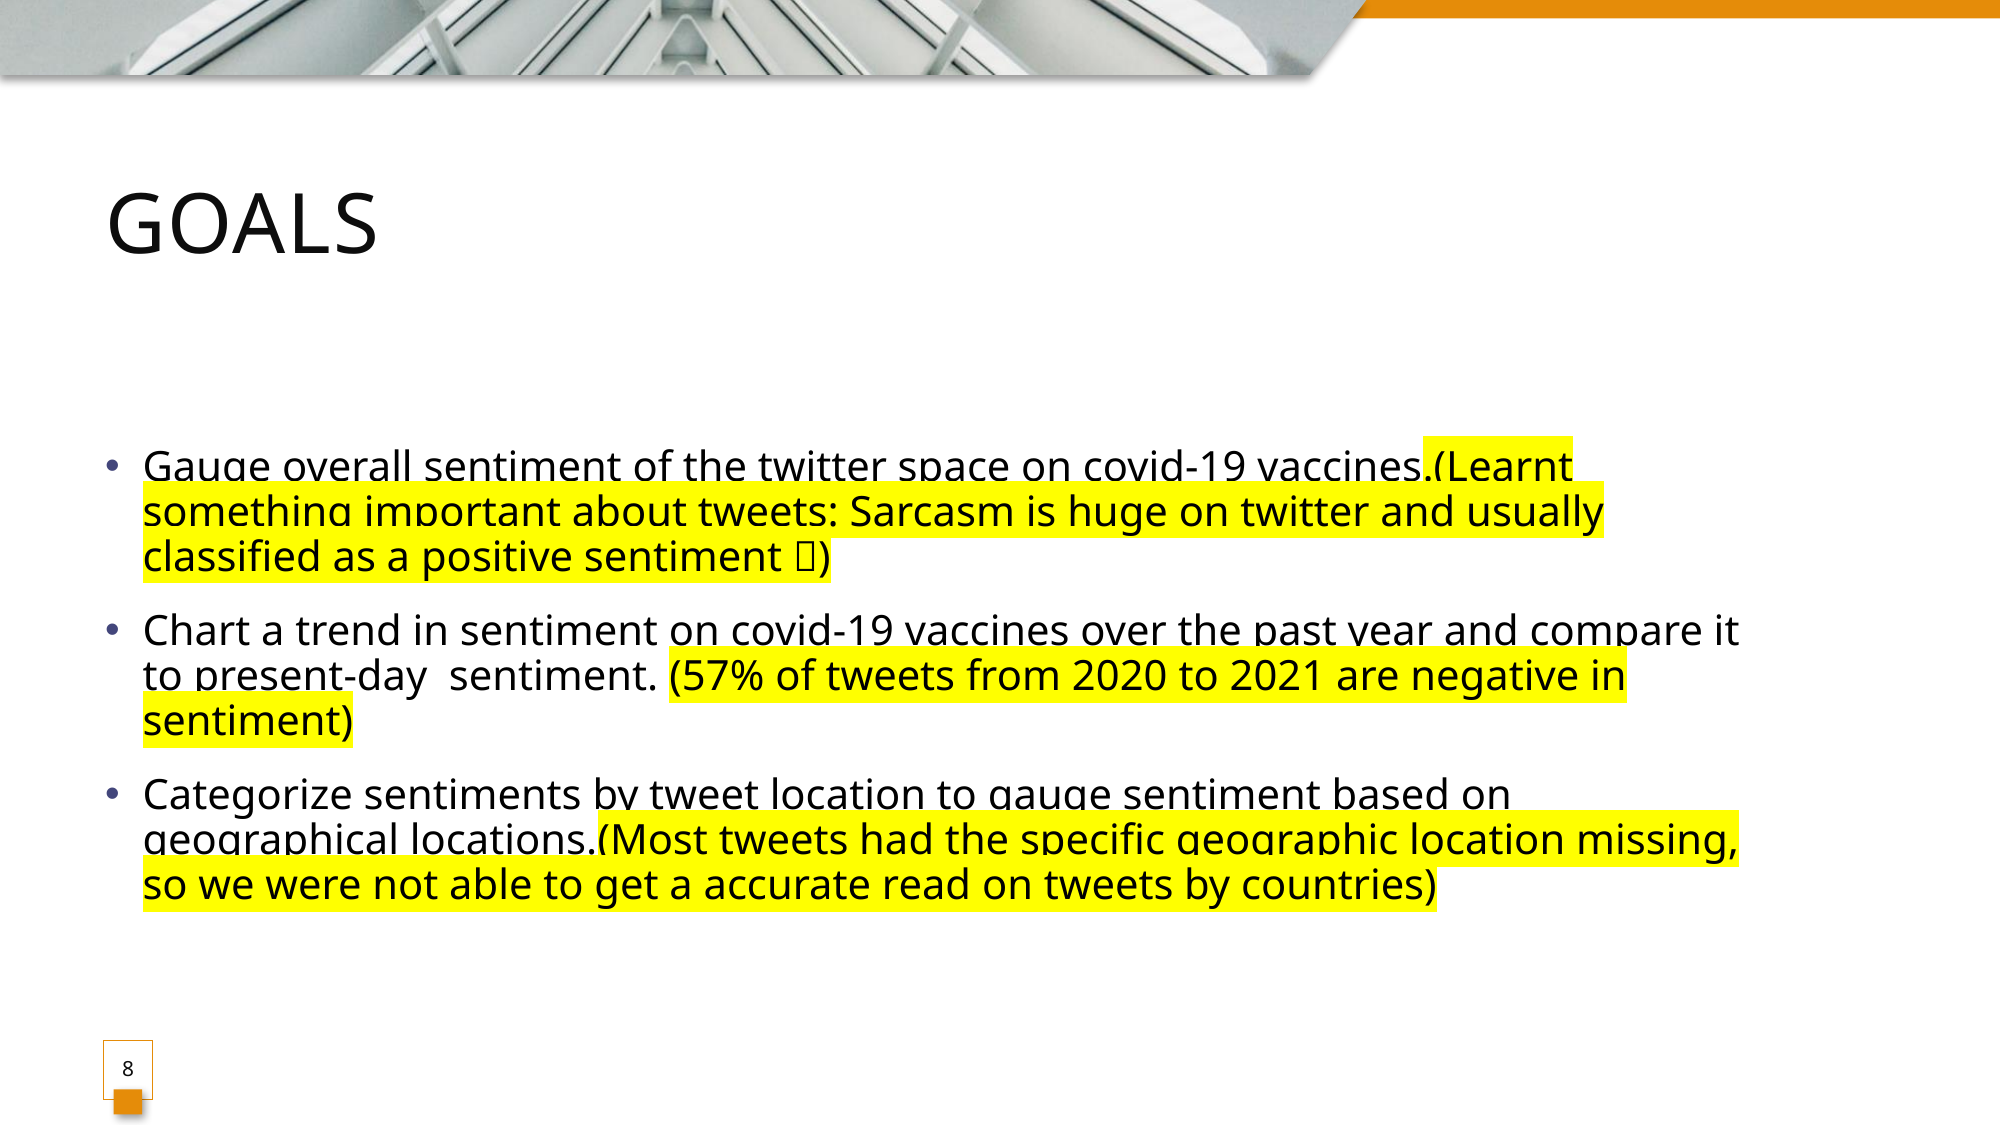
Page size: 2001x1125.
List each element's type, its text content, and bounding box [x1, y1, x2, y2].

list Gauge overall sentiment of the twitter space on covid-19 vaccines.(Learnt something important about tweets: Sarcasm is huge on twitter and usually classified as a positive sentiment ) Chart a trend in sentiment on covid-19 vaccines over the past year and compare it to present-day sentiment. (57% of tweets from 2020 to 2021 are negative in sentiment) Categorize sentiments by tweet location to gauge sentiment based on geographical locations.(Most tweets had the specific geographic location missing, so we were not able to get a accurate read on tweets by countries) [90, 437, 1778, 1038]
title Goals [90, 162, 1863, 279]
text_box [113, 1089, 143, 1115]
picture [0, 0, 1367, 76]
slide_number 8 [103, 1040, 153, 1100]
